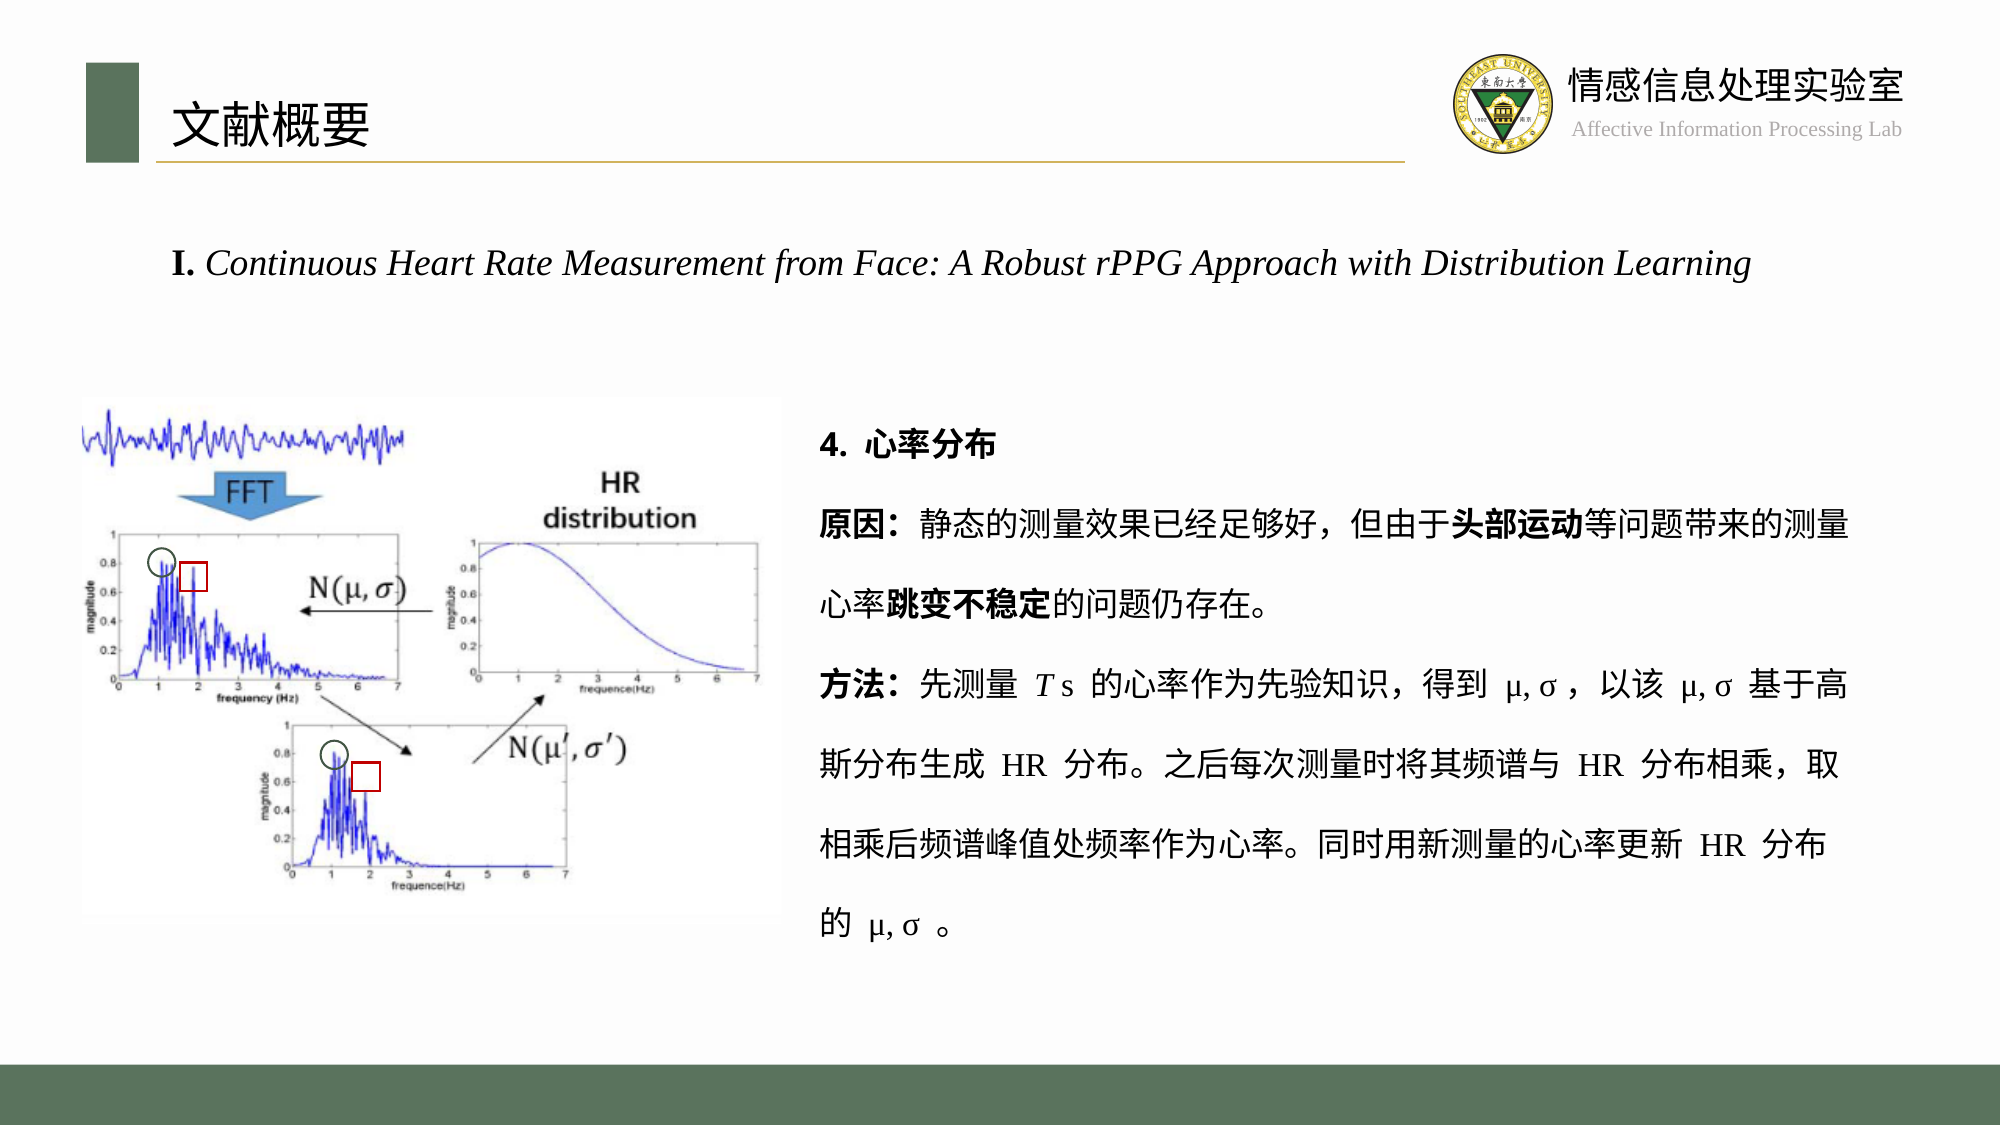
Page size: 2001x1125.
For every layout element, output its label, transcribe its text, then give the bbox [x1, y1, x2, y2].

picture [81, 397, 782, 924]
text_box 4. 心率分布 原因：静态的测量效果已经足够好，但由于头部运动等问题带来的测量心率跳变不稳定的问题仍存在。 方法：先测量 T s 的心率作为先验知识，得到 μ, σ，以该 μ, σ 基于高斯分布生成 HR 分布。之后每次测量时将其频谱与 HR 分布相乘，取相乘后频谱峰值处频率作为心率。同时用新测量的心率更新 HR 分布的 μ, σ 。 [804, 376, 1868, 950]
picture [1453, 54, 1553, 154]
title 文献概要 [156, 90, 952, 162]
text_box I. Continuous Heart Rate Measurement from Face: A Robust rPPG Approach with Distribution Learning [156, 230, 1793, 291]
